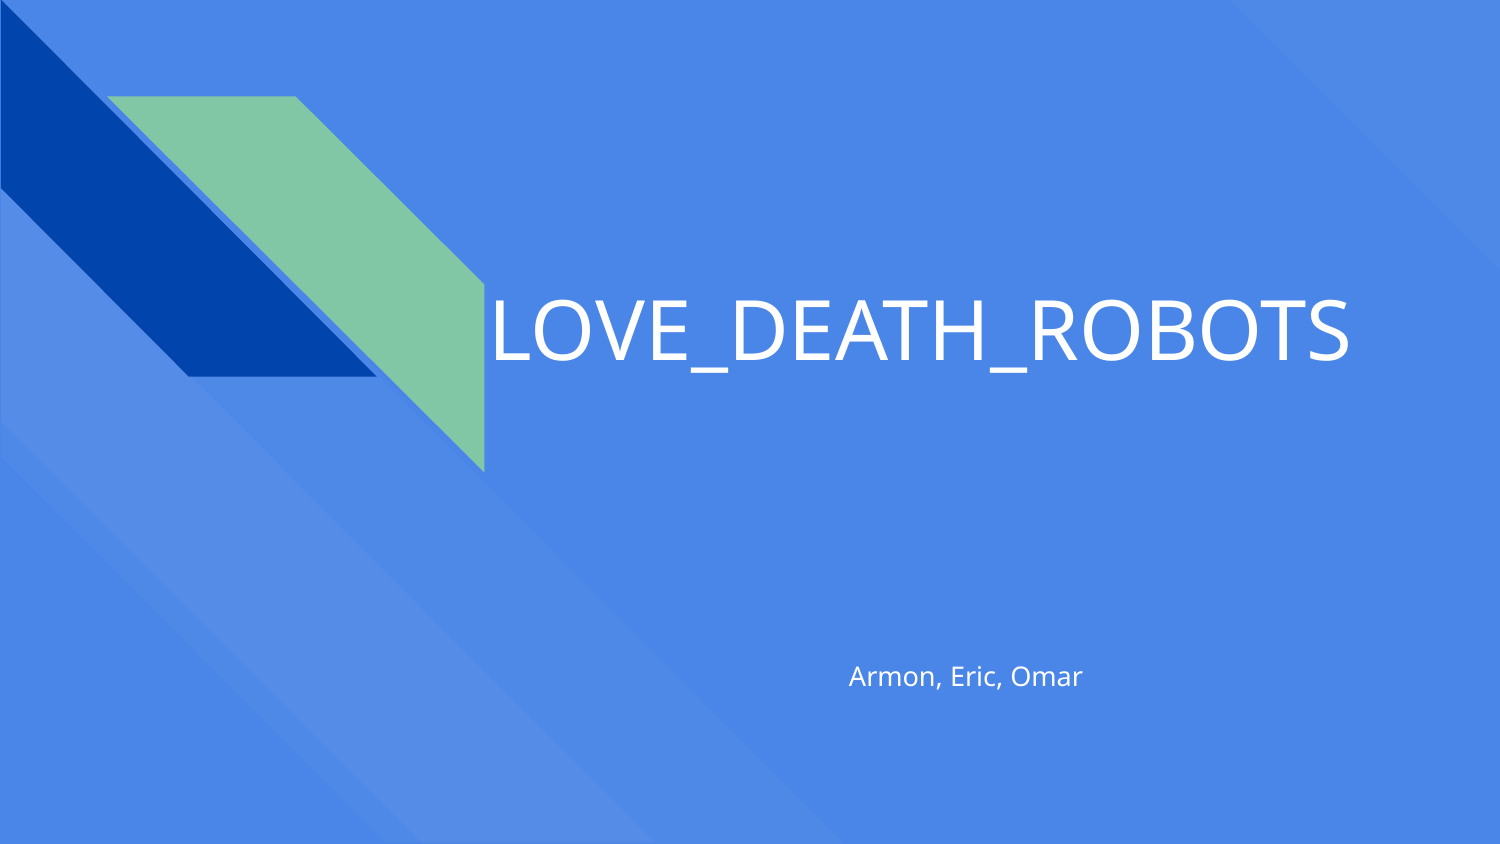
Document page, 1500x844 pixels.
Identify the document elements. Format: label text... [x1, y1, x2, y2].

title LOVE_DEATH_ROBOTS [473, 261, 1488, 521]
subtitle Armon, Eric, Omar [833, 643, 1404, 727]
